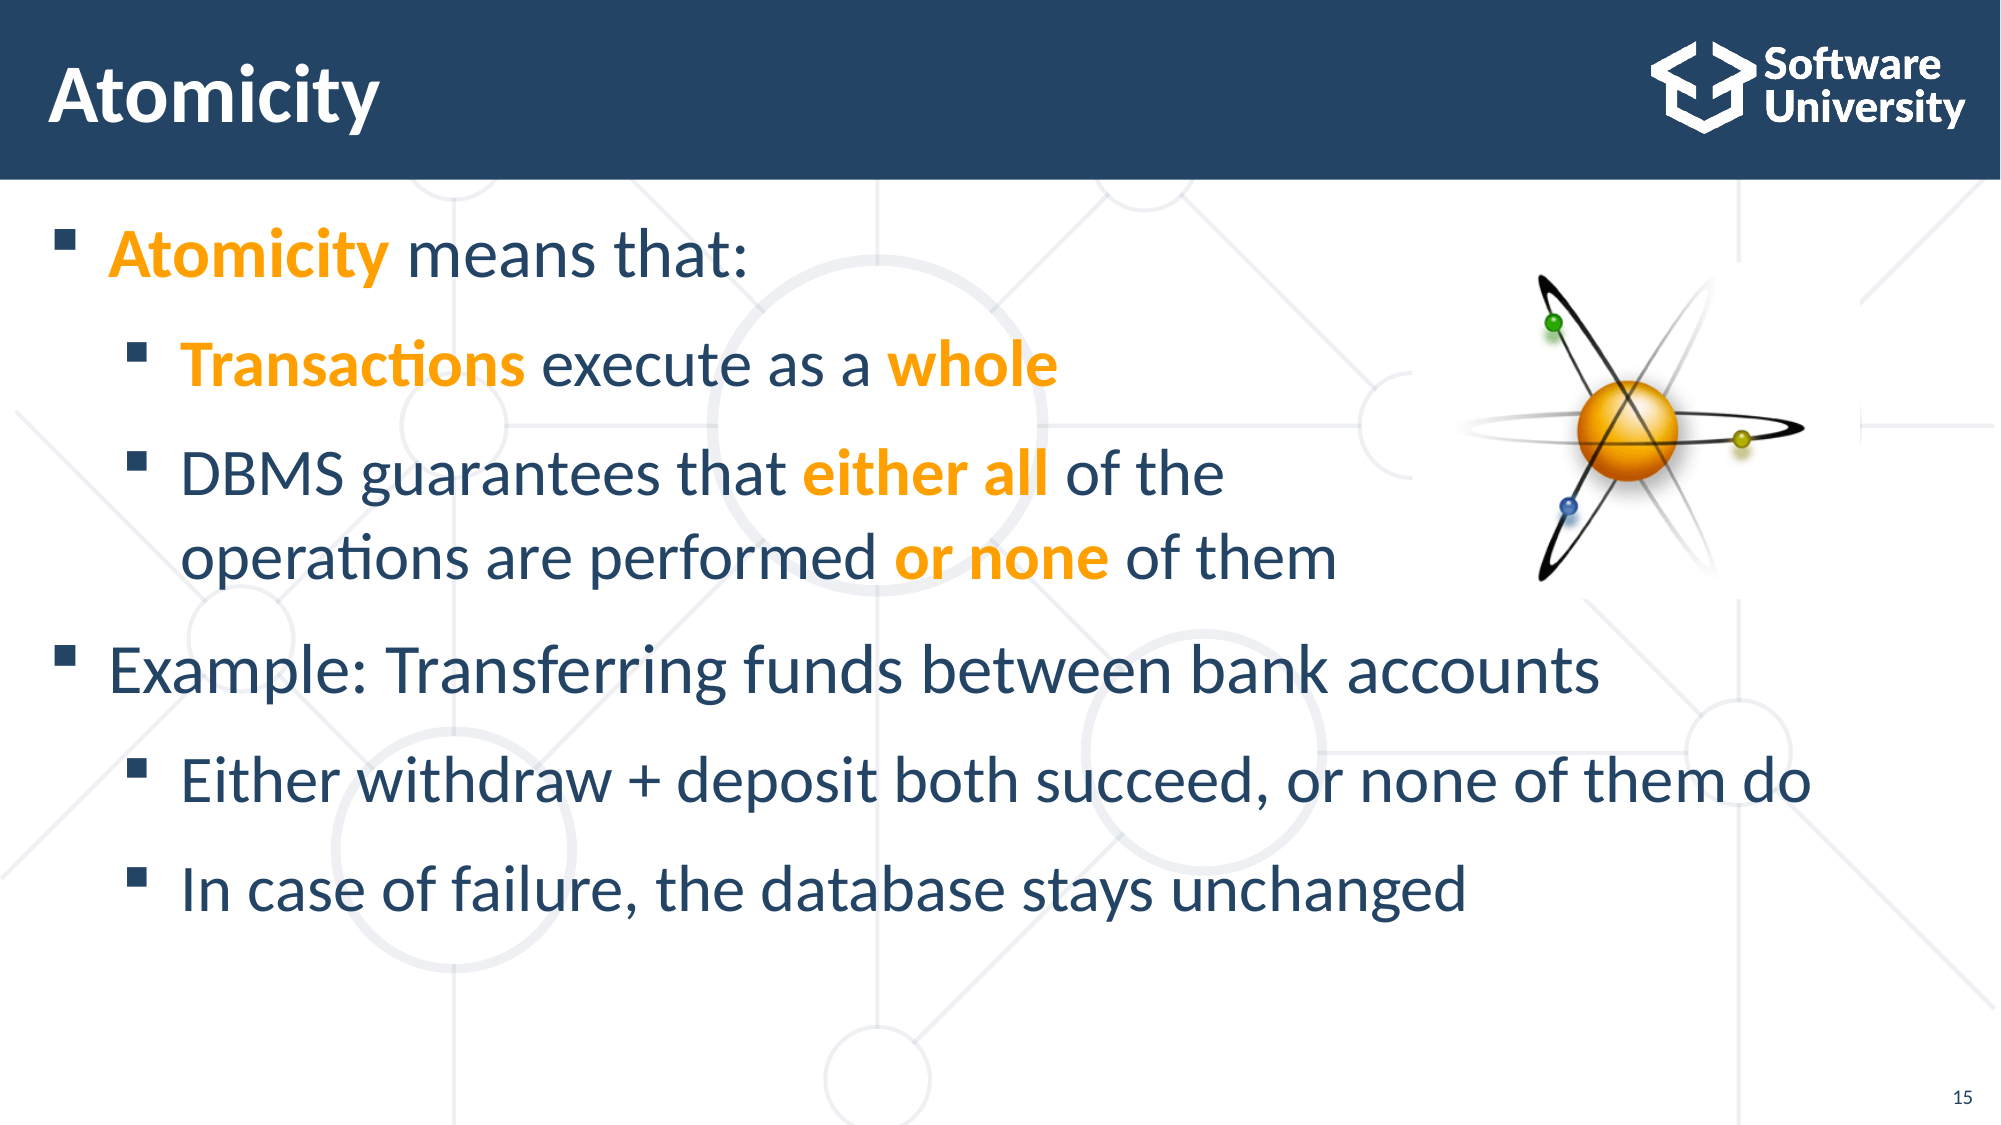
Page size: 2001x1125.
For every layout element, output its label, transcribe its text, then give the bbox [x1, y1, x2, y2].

list Atomicity means that: Transactions execute as a whole DBMS guarantees that either all of the operations are performed or none of them Example: Transferring funds between bank accounts Either withdraw + deposit both succeed, or none of them do In case of failure, the database stays unchanged [31, 196, 1970, 1104]
picture [1412, 262, 1861, 600]
slide_number 15 [1927, 1067, 1989, 1117]
picture [1651, 41, 1966, 134]
title Atomicity [31, 16, 1625, 162]
